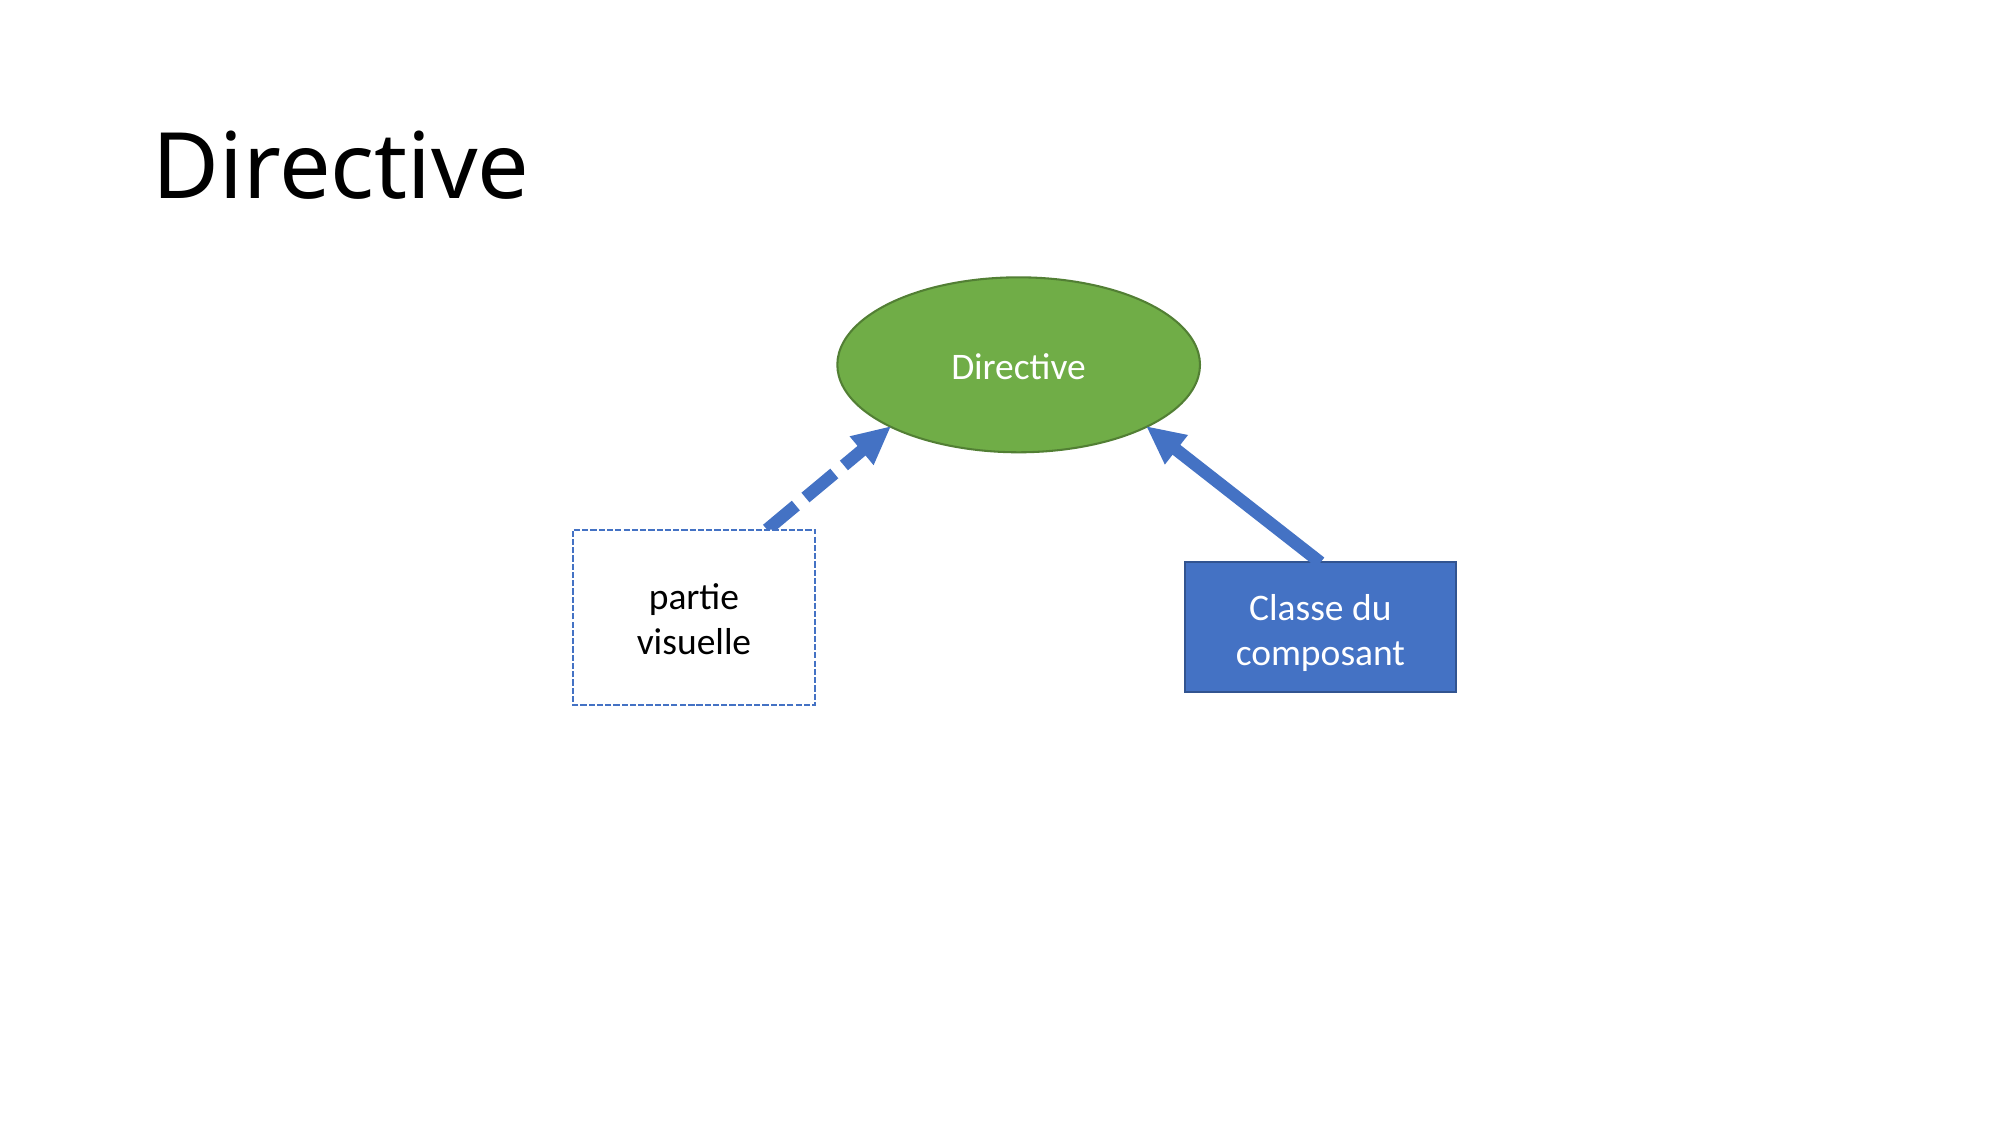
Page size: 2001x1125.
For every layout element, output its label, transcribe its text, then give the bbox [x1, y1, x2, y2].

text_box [1146, 426, 1321, 563]
title Directive [137, 59, 1863, 278]
text_box Directive [836, 276, 1202, 454]
text_box Classe du composant [1184, 561, 1457, 693]
text_box partie visuelle [572, 529, 816, 706]
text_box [766, 426, 891, 530]
